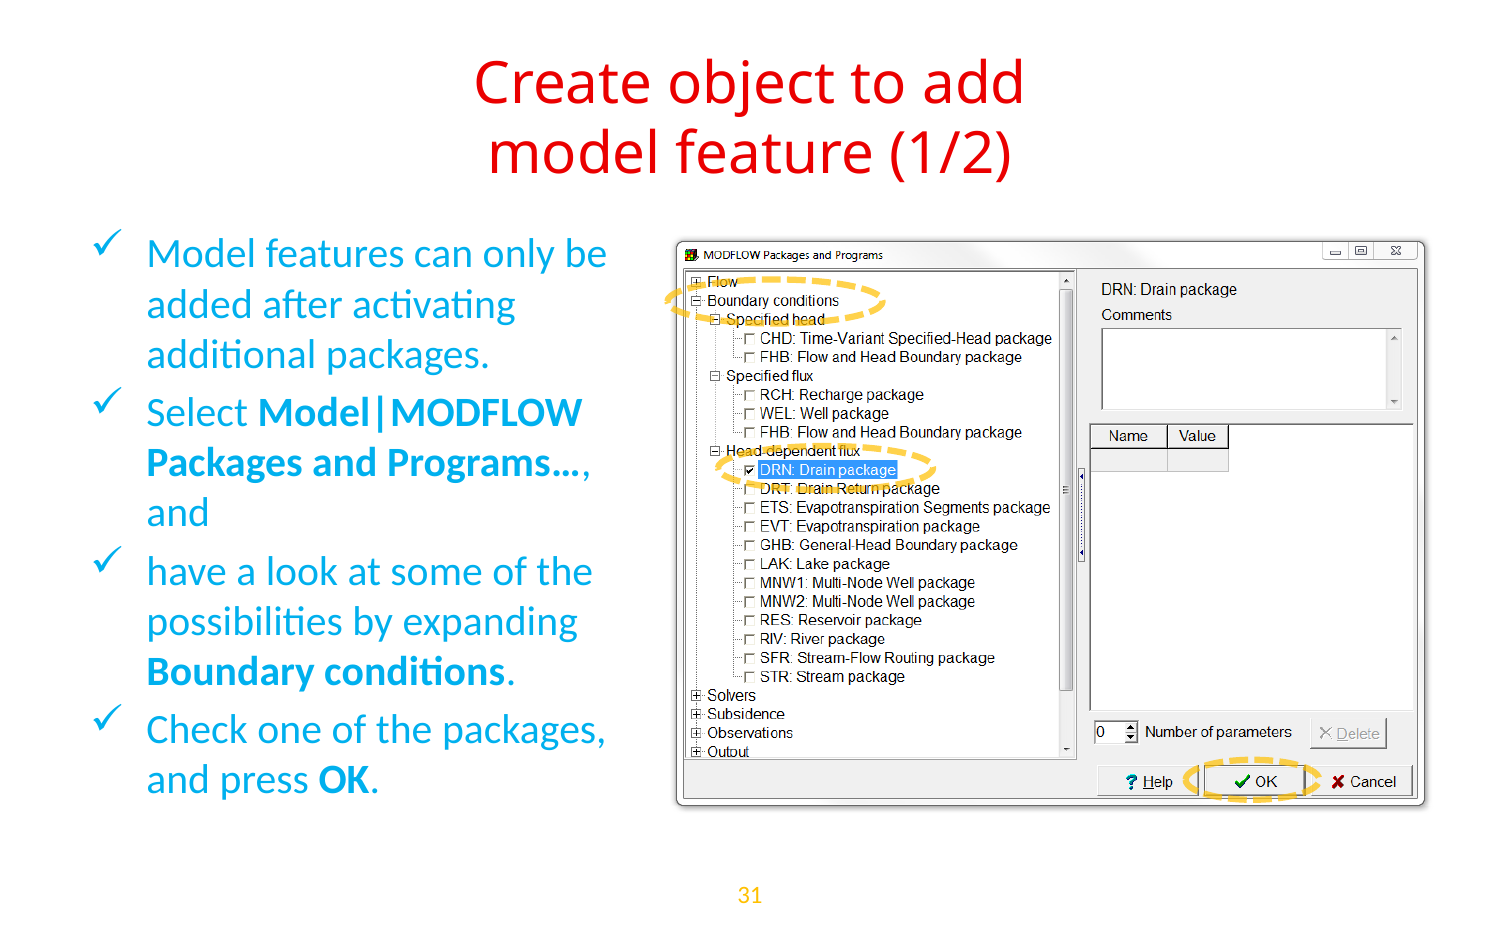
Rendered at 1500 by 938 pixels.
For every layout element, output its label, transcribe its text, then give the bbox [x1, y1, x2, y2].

title Create object to add model feature (1/2) [75, 37, 1425, 194]
list Model features can only be added after activating additional packages. Select Model|MODFLOW Packages and Programs…, and have a look at some of the possibilities by expanding Boundary conditions. Check one of the packages, and press OK. [75, 218, 656, 838]
slide_number 31 [575, 868, 925, 919]
picture [655, 220, 1445, 827]
